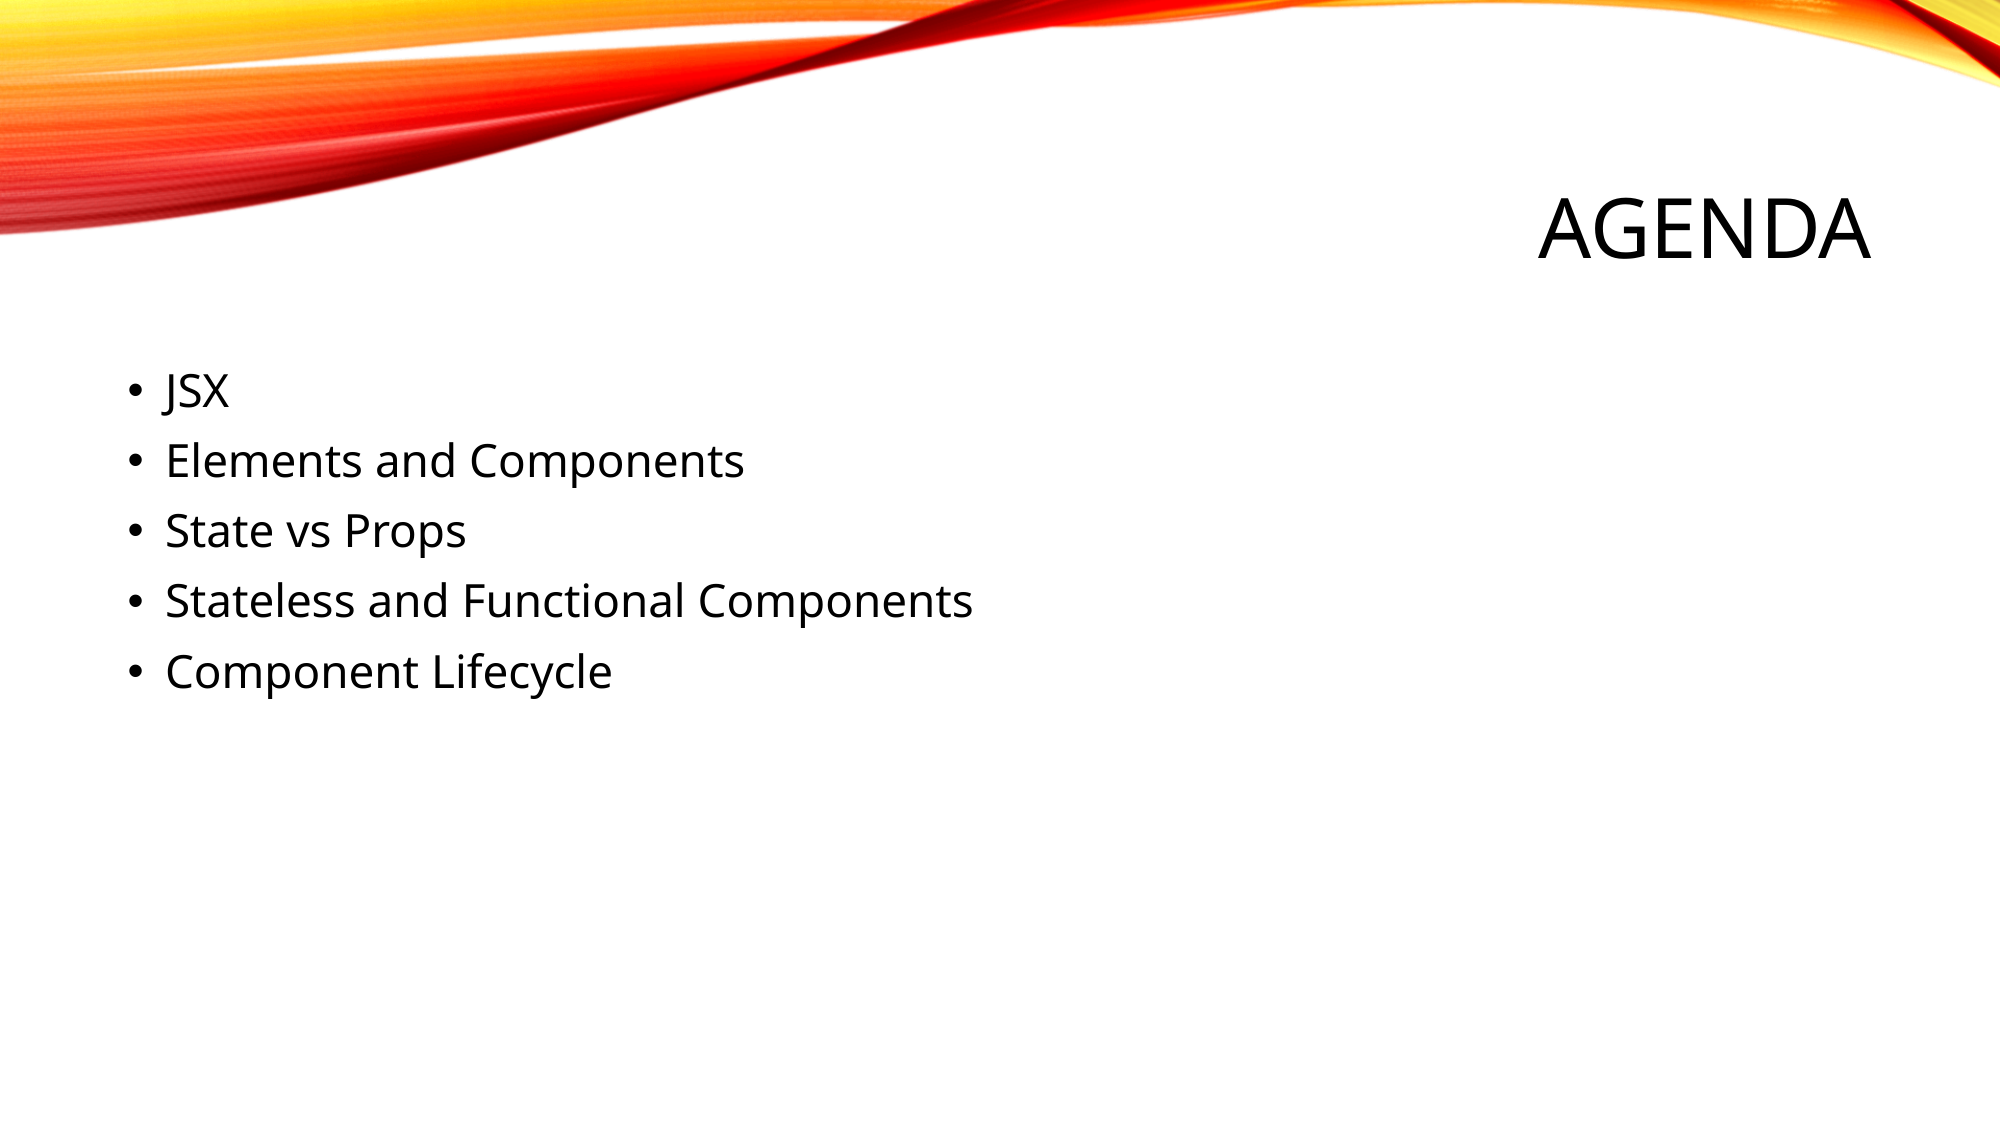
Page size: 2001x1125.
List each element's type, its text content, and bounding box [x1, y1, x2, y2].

title Agenda [474, 125, 1888, 338]
list JSX Elements and Components State vs Props Stateless and Functional Components Component Lifecycle [112, 360, 1888, 1021]
picture [0, 0, 2000, 237]
